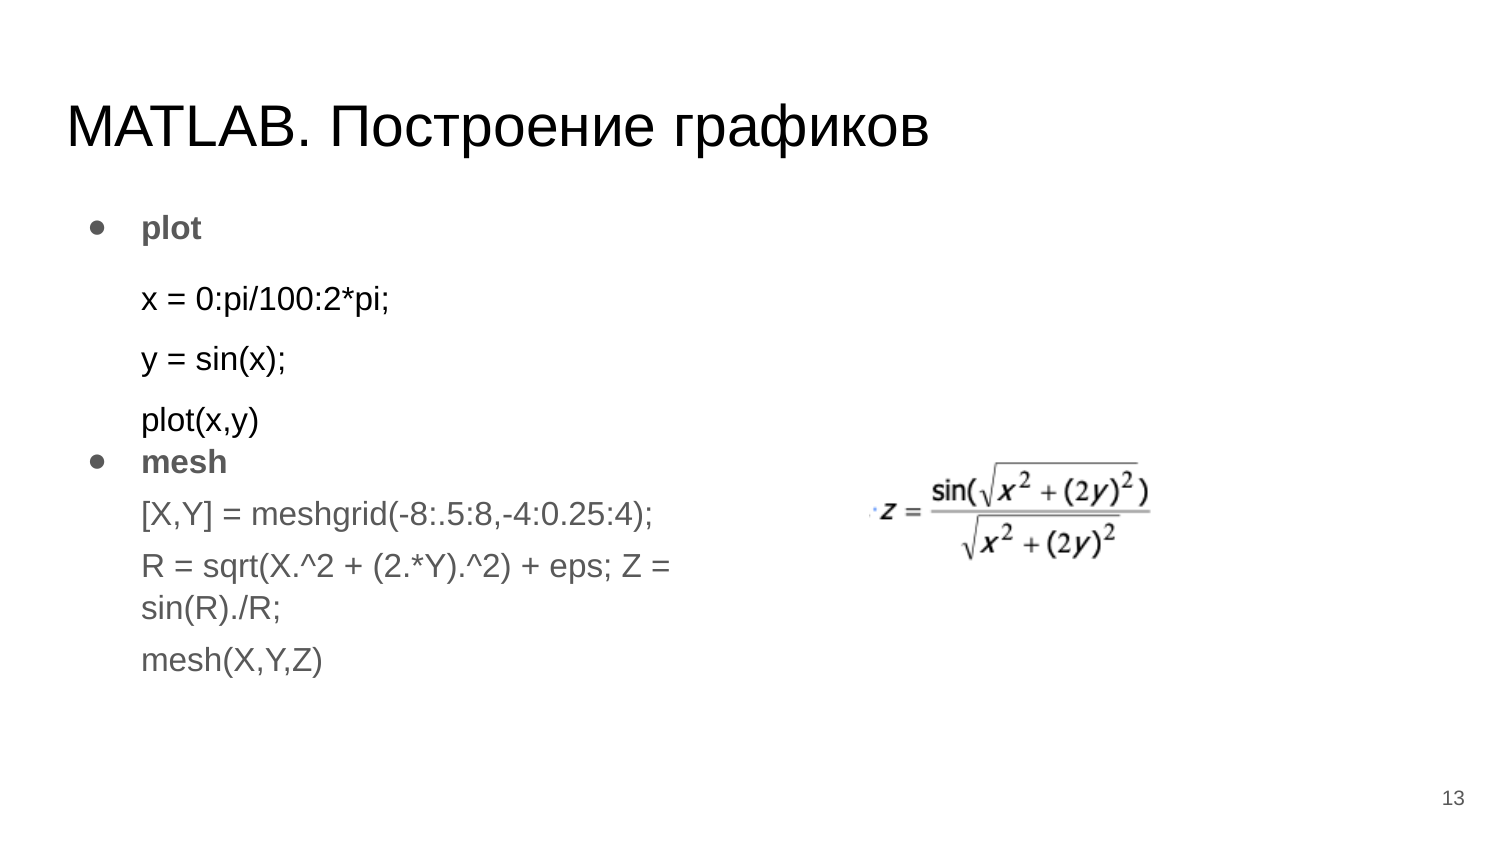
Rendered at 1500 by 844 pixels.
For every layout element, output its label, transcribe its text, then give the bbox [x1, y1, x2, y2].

title MATLAB. Построение графиков [51, 72, 1449, 167]
list plot x = 0:pi/100:2*pi; y = sin(x); plot(x,y) mesh [X,Y] = meshgrid(-8:.5:8,-4:0.25:4); R = sqrt(X.^2 + (2.*Y).^2) + eps; Z = sin(R)./R; mesh(X,Y,Z) [51, 189, 779, 750]
picture [869, 450, 1154, 567]
slide_number ‹#› [1389, 764, 1480, 830]
